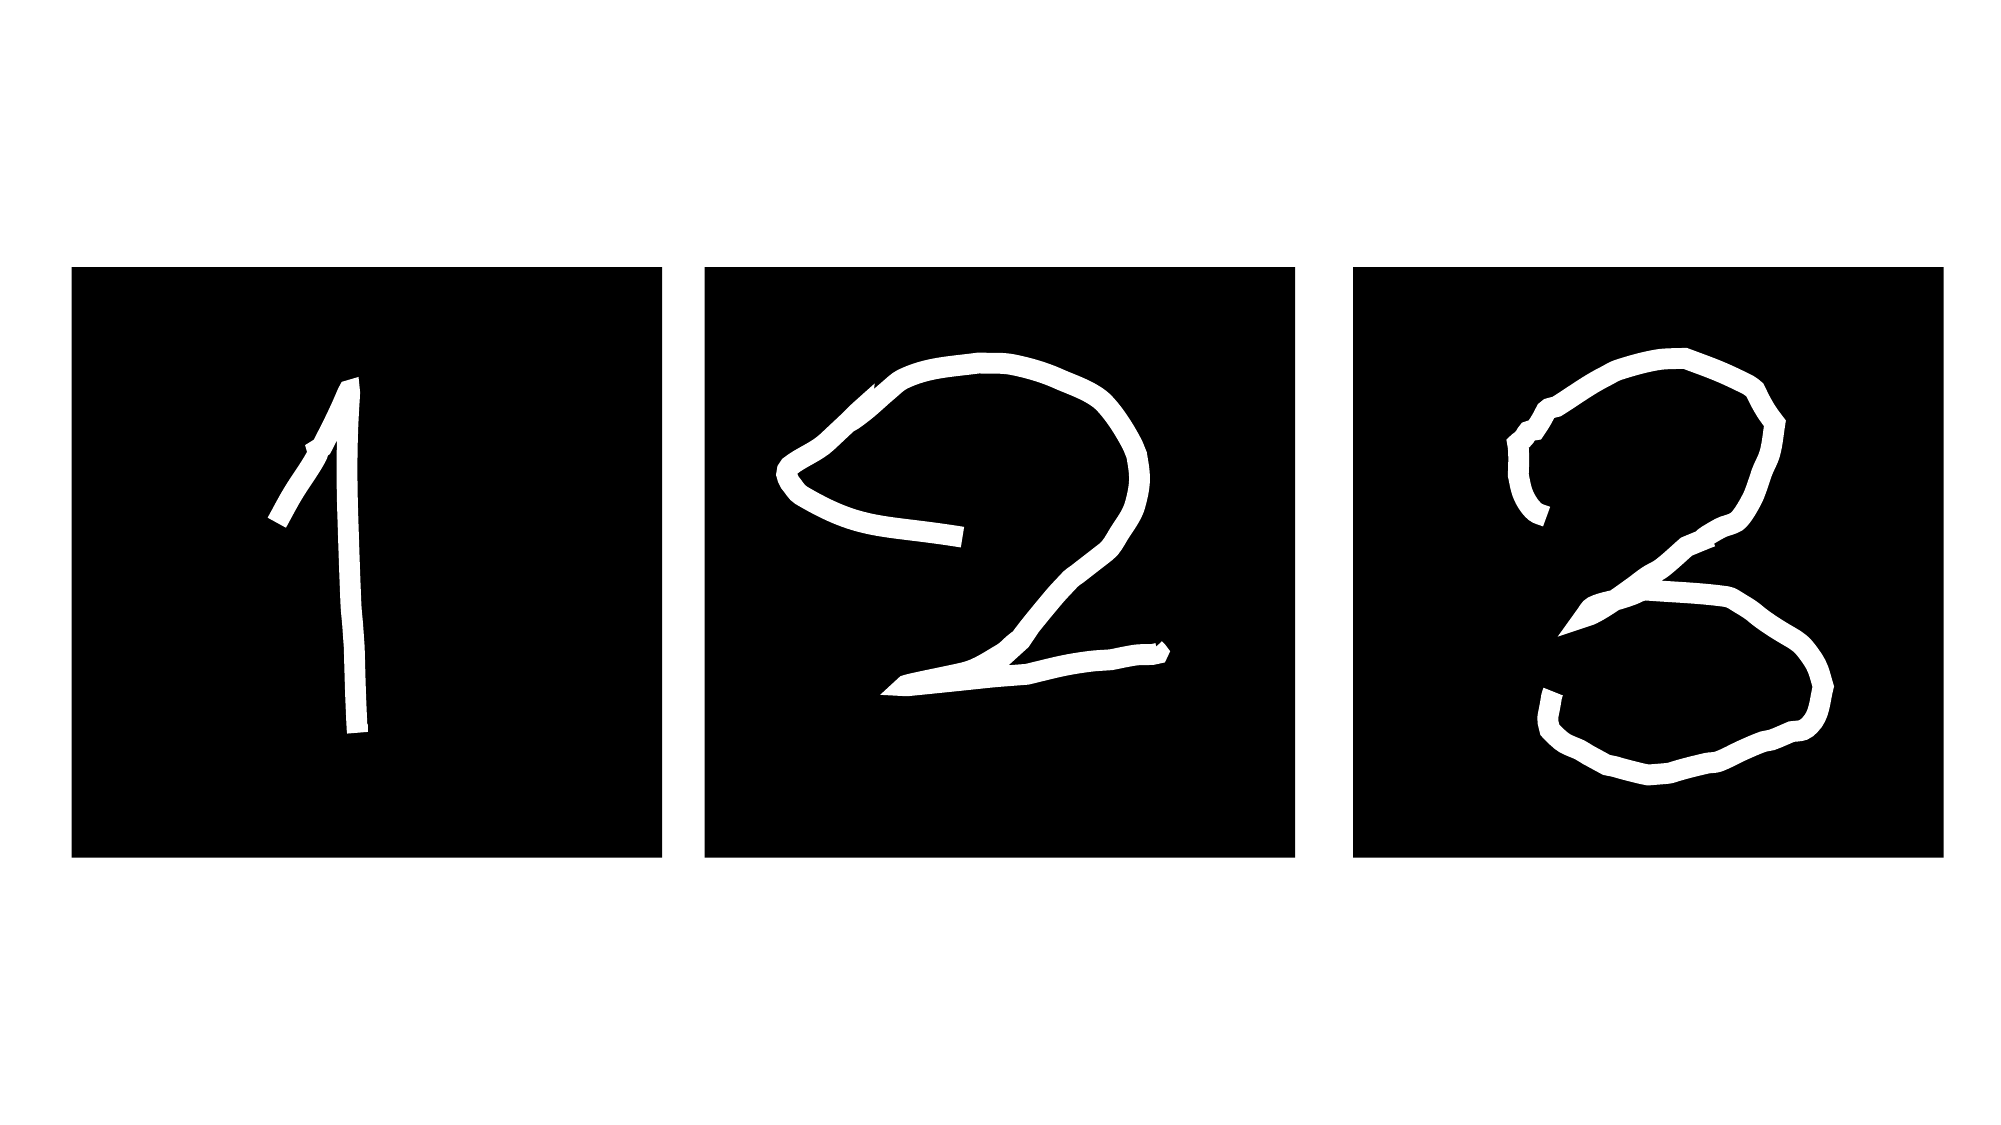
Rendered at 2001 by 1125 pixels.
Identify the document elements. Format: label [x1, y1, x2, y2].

text_box [704, 266, 1296, 859]
text_box [1516, 357, 1825, 777]
text_box [785, 361, 1160, 687]
text_box [71, 266, 663, 859]
text_box [1352, 266, 1945, 859]
text_box [275, 389, 359, 732]
